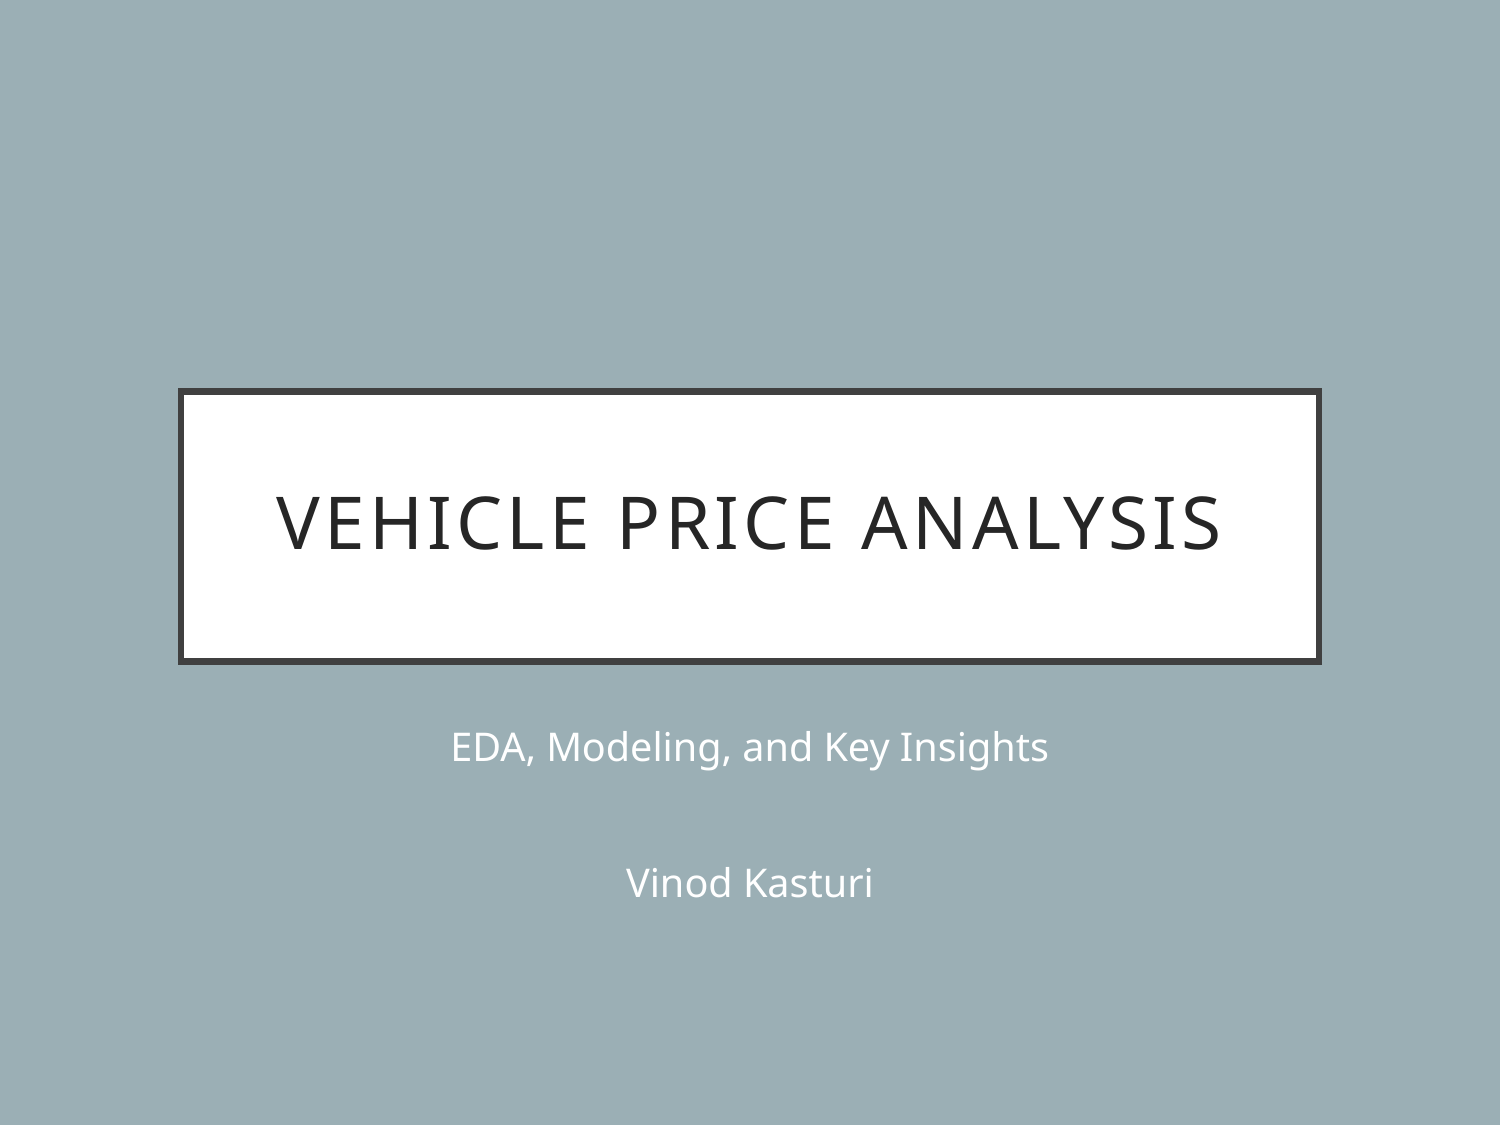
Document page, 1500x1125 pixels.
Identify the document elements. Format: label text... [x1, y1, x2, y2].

subtitle EDA, Modeling, and Key Insights Vinod Kasturi [331, 713, 1169, 918]
title Vehicle Price Analysis [178, 388, 1322, 665]
